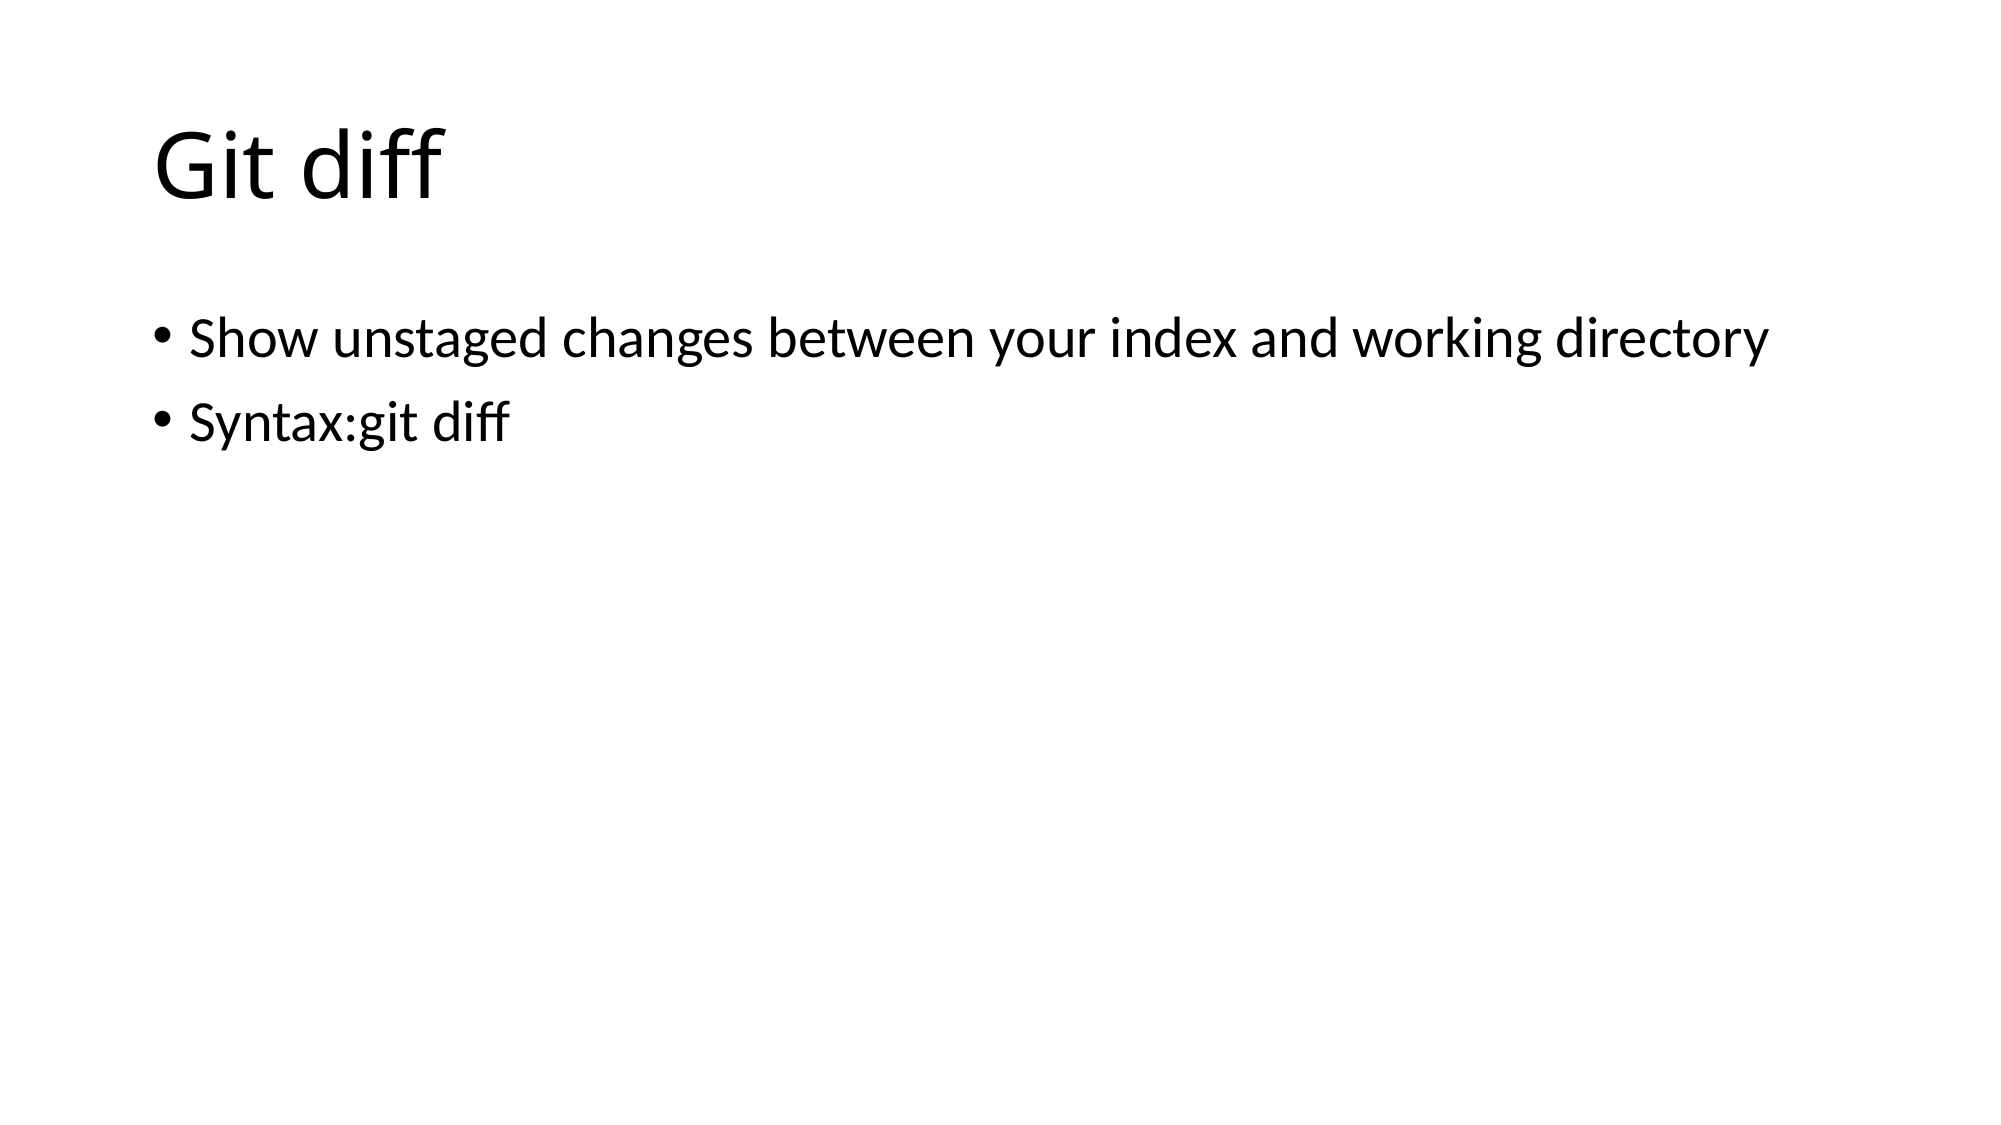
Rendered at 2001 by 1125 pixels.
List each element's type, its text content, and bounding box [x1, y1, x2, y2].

title Git diff [137, 59, 1863, 278]
list Show unstaged changes between your index and working directory Syntax:git diff [137, 299, 1863, 1014]
